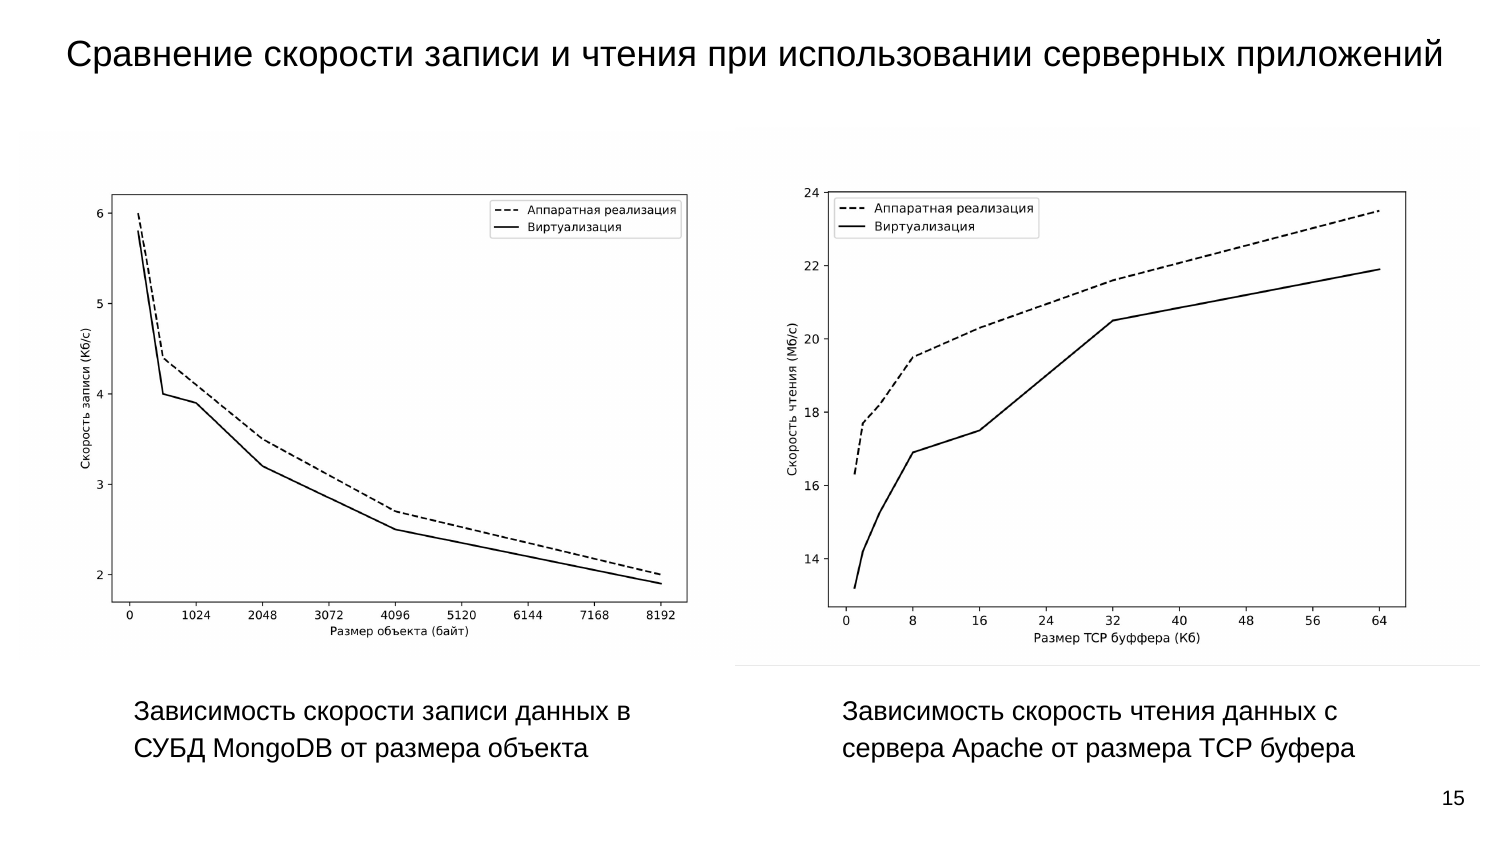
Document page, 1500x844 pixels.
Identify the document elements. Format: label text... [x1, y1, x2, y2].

slide_number ‹#› [1389, 764, 1480, 830]
text_box Зависимость скорости записи данных в СУБД MongoDB от размера объекта [118, 673, 674, 775]
title Сравнение скорости записи и чтения при использовании серверных приложений [51, 15, 1500, 109]
text_box Зависимость скорость чтения данных с сервера Apache от размера TCP буфера [827, 675, 1374, 768]
picture [18, 126, 1481, 667]
